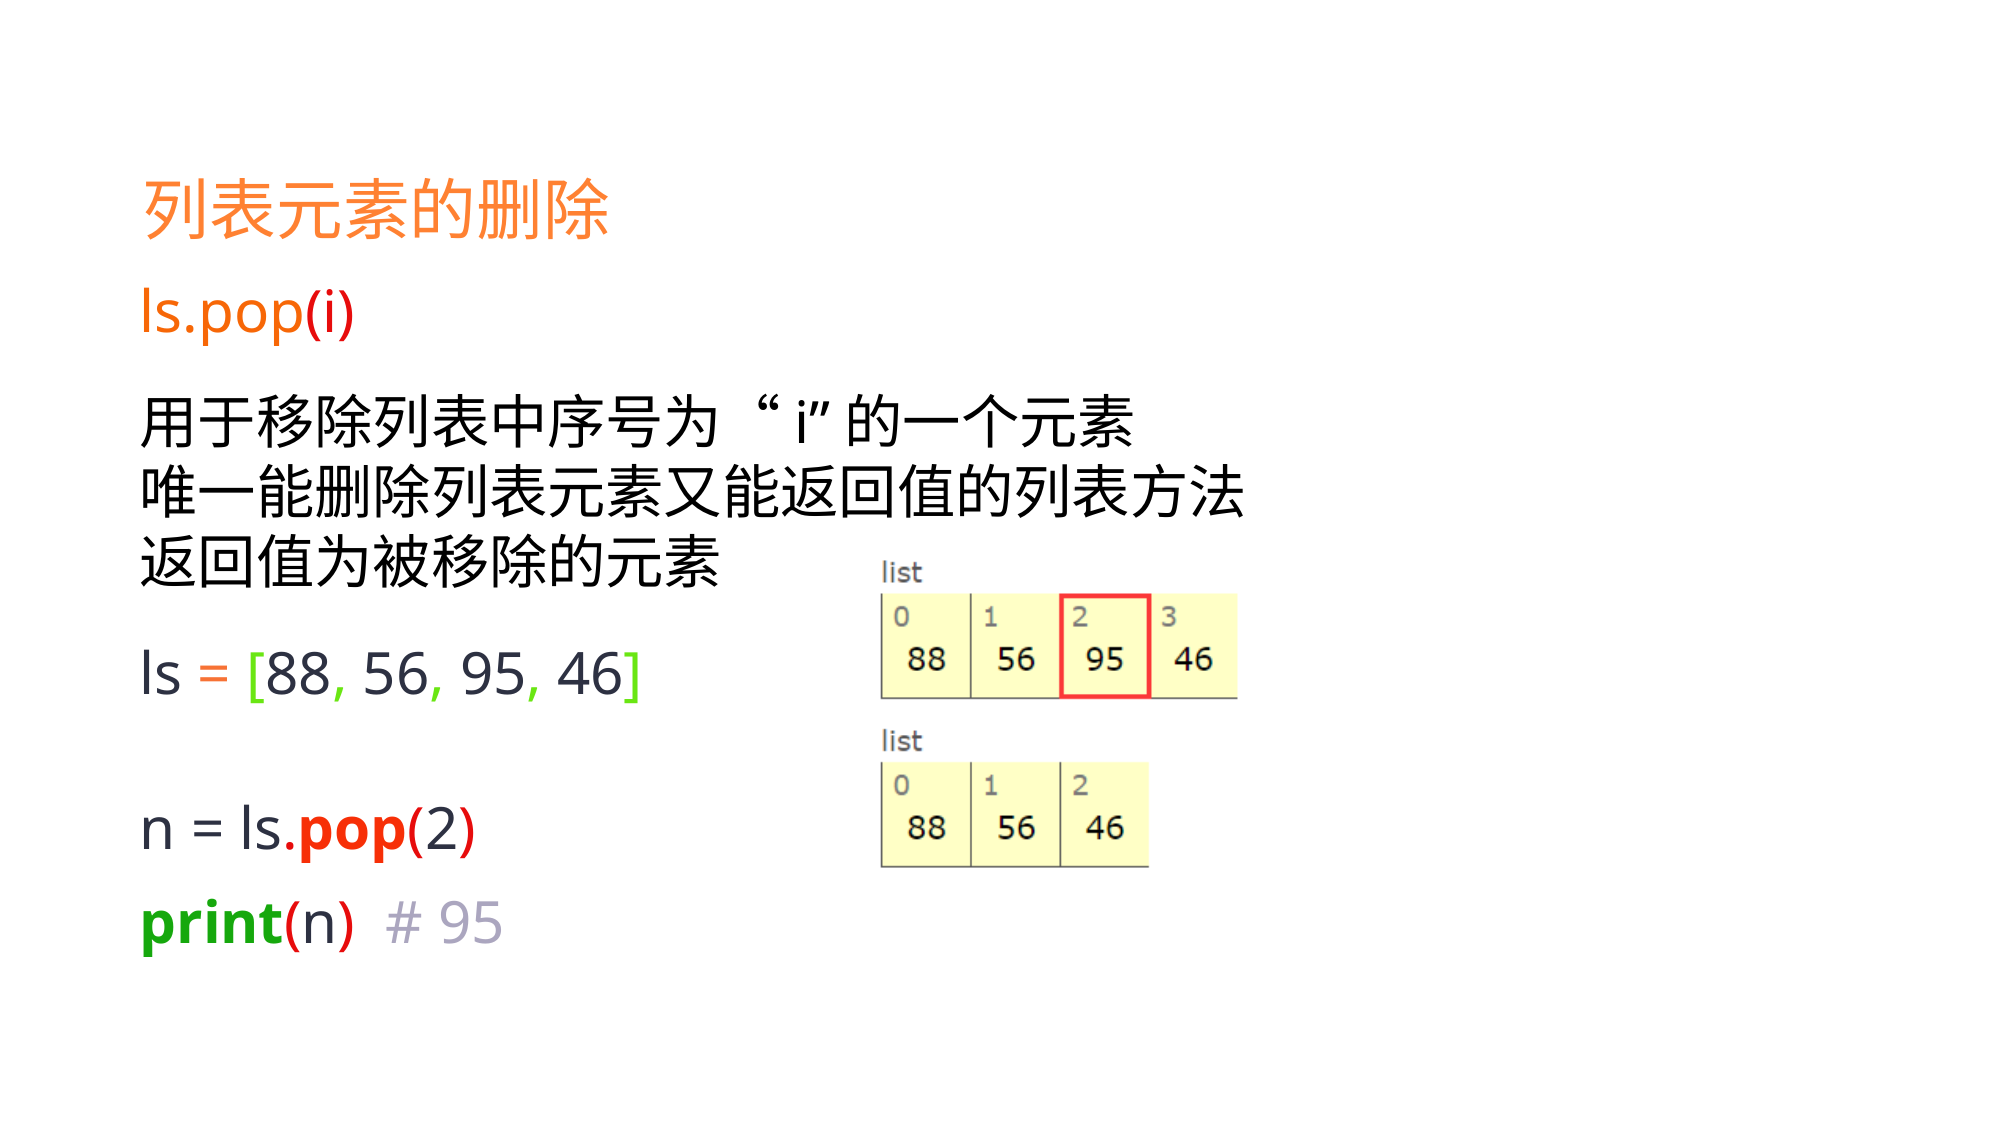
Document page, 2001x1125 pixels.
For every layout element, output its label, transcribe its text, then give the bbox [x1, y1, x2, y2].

text_box print(n) # 95 [124, 878, 717, 963]
text_box n = ls.pop(2) [124, 783, 878, 869]
text_box ls = [88, 56, 95, 46] [124, 628, 894, 714]
text_box 用于移除列表中序号为“i”的一个元素 唯一能删除列表元素又能返回值的列表方法 返回值为被移除的元素 [125, 377, 1272, 603]
picture [878, 723, 1157, 871]
text_box 列表元素的删除 [128, 160, 626, 256]
picture [878, 556, 1244, 704]
text_box ls.pop(i) [124, 267, 611, 352]
